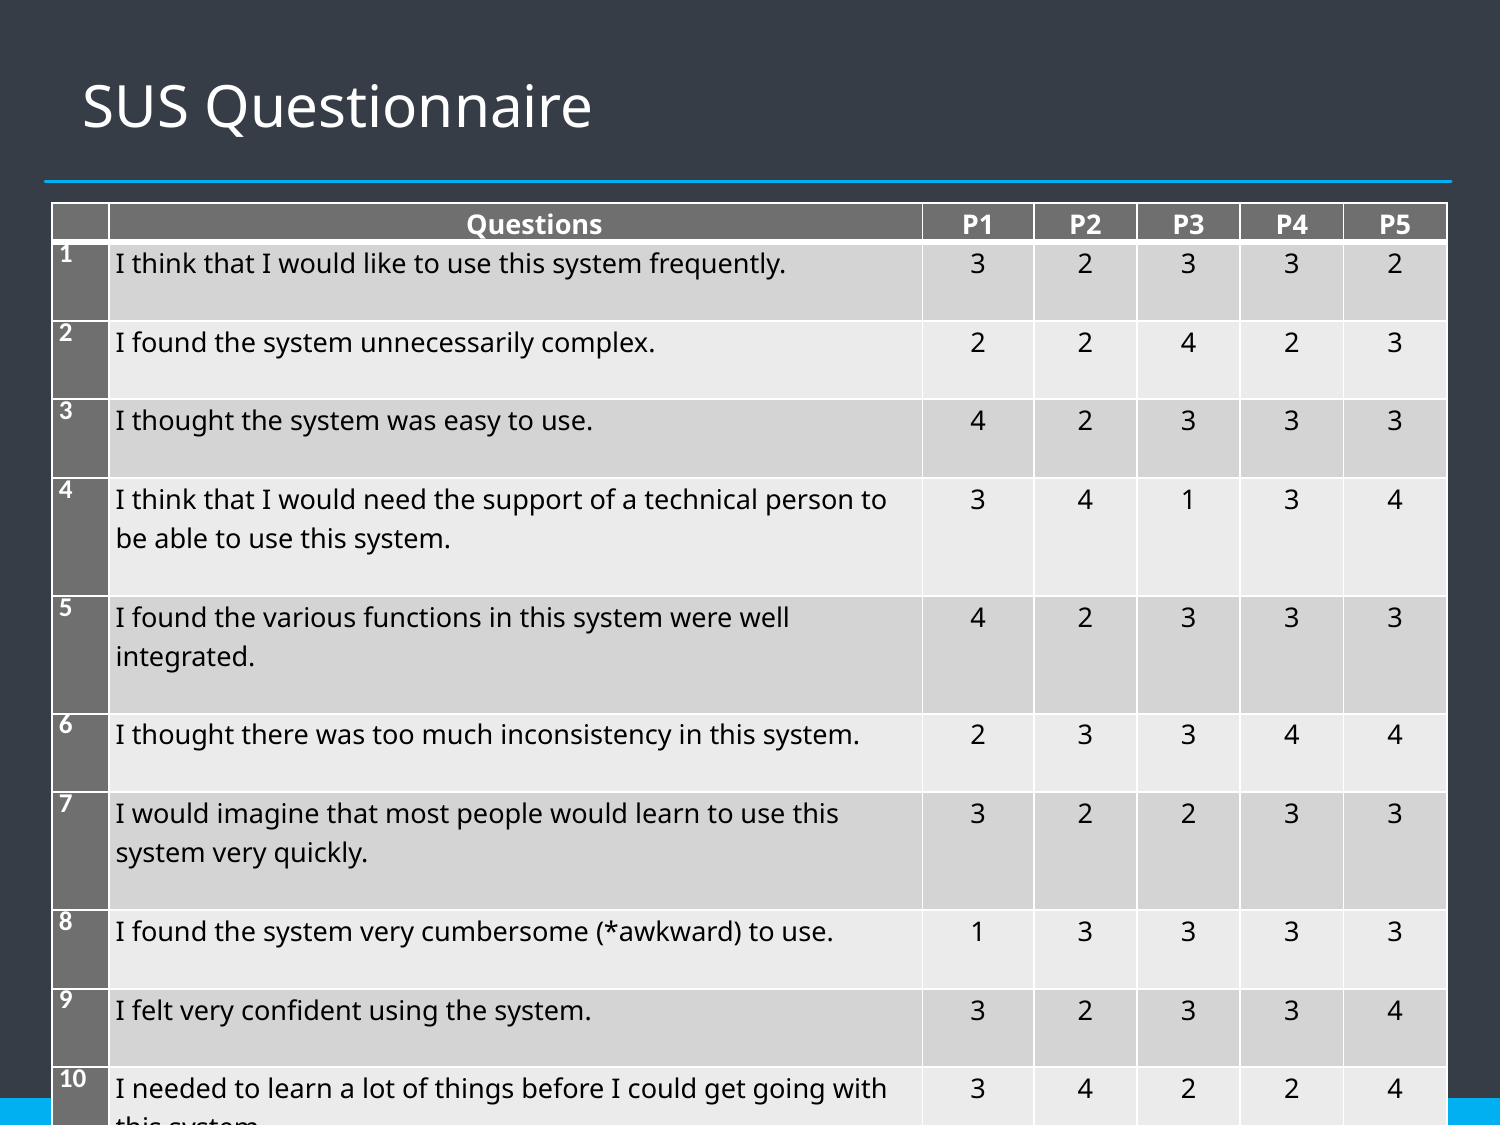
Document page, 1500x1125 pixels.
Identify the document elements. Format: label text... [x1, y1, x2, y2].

table_cell I found the system very cumbersome (*awkward) to use. [110, 911, 922, 988]
table_cell 3 [1241, 479, 1343, 595]
table_cell 3 [1035, 911, 1136, 988]
table_cell 5 [53, 597, 108, 713]
table_cell 1 [923, 911, 1033, 988]
table_cell 4 [1344, 1068, 1446, 1125]
table_cell 3 [1138, 400, 1239, 477]
table_cell 2 [1138, 793, 1239, 909]
table_cell 3 [1344, 793, 1446, 909]
table_header [53, 204, 108, 239]
table_cell 3 [1241, 245, 1343, 320]
table_header Questions [110, 204, 922, 239]
table_header P3 [1138, 204, 1239, 239]
table_cell 2 [1035, 597, 1136, 713]
table_cell I found the system unnecessarily complex. [110, 322, 922, 398]
table_cell 3 [1138, 715, 1239, 791]
table_cell 6 [53, 715, 108, 791]
table_cell I would imagine that most people would learn to use this system very quickly. [110, 793, 922, 909]
table_cell 3 [1241, 911, 1343, 988]
table_cell I thought there was too much inconsistency in this system. [110, 715, 922, 791]
table_cell 9 [53, 990, 108, 1066]
table_cell 3 [1344, 911, 1446, 988]
table_cell 4 [923, 597, 1033, 713]
table_cell 2 [1138, 1068, 1239, 1125]
title SUS Questionnaire [67, 25, 1430, 180]
table_cell 4 [1344, 990, 1446, 1066]
table_cell I felt very confident using the system. [110, 990, 922, 1066]
table_cell 4 [923, 400, 1033, 477]
table_header P4 [1241, 204, 1343, 239]
table_cell I think that I would need the support of a technical person to be able to use this system. [110, 479, 922, 595]
table_cell 2 [1241, 1068, 1343, 1125]
table_cell 7 [53, 793, 108, 909]
table_cell 4 [1138, 322, 1239, 398]
table_cell I found the various functions in this system were well integrated. [110, 597, 922, 713]
table_cell 2 [1241, 322, 1343, 398]
table_cell 3 [923, 1068, 1033, 1125]
table_cell 3 [1138, 597, 1239, 713]
table_cell 3 [1138, 245, 1239, 320]
table_cell 4 [1344, 715, 1446, 791]
table_cell 3 [923, 245, 1033, 320]
table_cell 3 [923, 479, 1033, 595]
table_header P5 [1344, 204, 1446, 239]
table_cell 2 [1035, 400, 1136, 477]
table_cell 2 [53, 322, 108, 398]
table_cell 4 [1035, 479, 1136, 595]
table_cell 2 [923, 715, 1033, 791]
table_cell 8 [53, 911, 108, 988]
table_cell 2 [1344, 245, 1446, 320]
table_cell 2 [1035, 245, 1136, 320]
text_box [1448, 1098, 1500, 1125]
table_cell 3 [1241, 990, 1343, 1066]
table_cell 3 [1344, 322, 1446, 398]
table_cell 4 [53, 479, 108, 595]
table_header P1 [923, 204, 1033, 239]
table_cell 2 [923, 322, 1033, 398]
table_cell 1 [53, 245, 108, 320]
table_cell 3 [1138, 990, 1239, 1066]
table_cell 4 [1344, 479, 1446, 595]
table_cell 3 [1241, 597, 1343, 713]
table_cell 3 [1035, 715, 1136, 791]
table_cell I needed to learn a lot of things before I could get going with this system. [110, 1068, 922, 1125]
table_cell 3 [923, 990, 1033, 1066]
text_box [0, 1098, 51, 1125]
table_cell 1 [1138, 479, 1239, 595]
table_cell 2 [1035, 793, 1136, 909]
table_cell 3 [1241, 793, 1343, 909]
table_cell 2 [1035, 322, 1136, 398]
table_cell 3 [1344, 597, 1446, 713]
table_cell 3 [1138, 911, 1239, 988]
table_cell 2 [1035, 990, 1136, 1066]
table_cell I thought the system was easy to use. [110, 400, 922, 477]
table_cell 4 [1035, 1068, 1136, 1125]
table_cell 3 [1344, 400, 1446, 477]
table_cell 4 [1241, 715, 1343, 791]
table_cell 10 [53, 1068, 108, 1125]
table_cell 3 [1241, 400, 1343, 477]
table_cell 3 [923, 793, 1033, 909]
table_cell 3 [53, 400, 108, 477]
table_header P2 [1035, 204, 1136, 239]
table_cell I think that I would like to use this system frequently. [110, 245, 922, 320]
